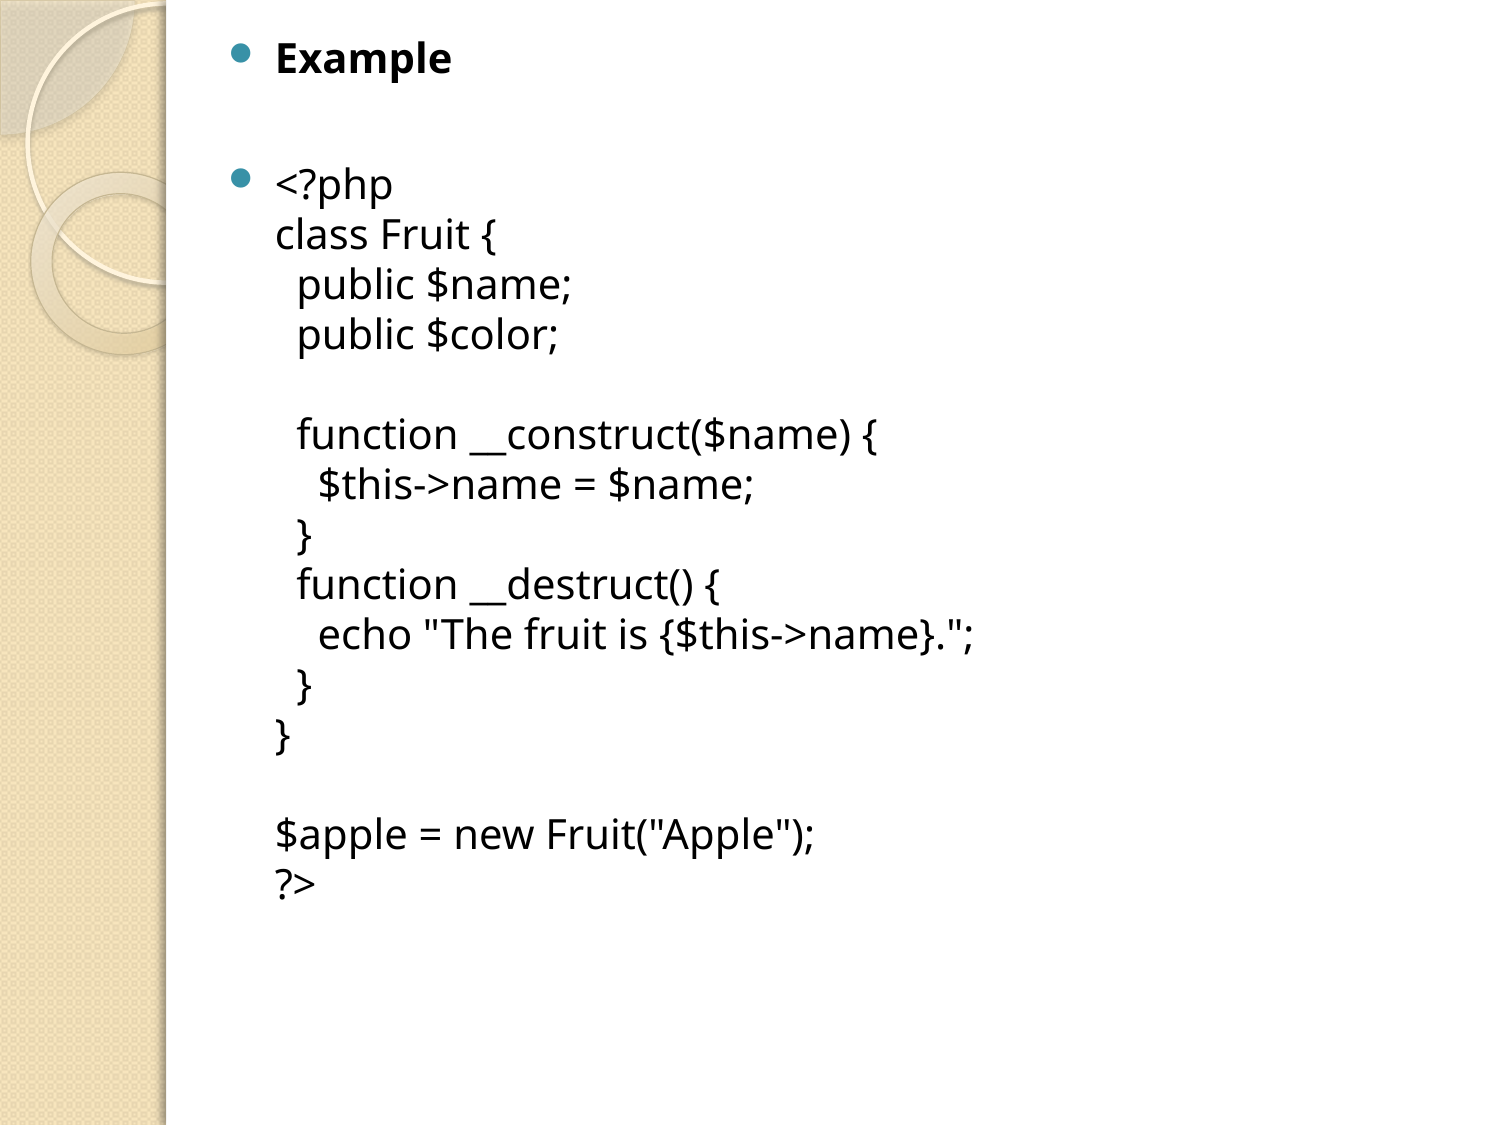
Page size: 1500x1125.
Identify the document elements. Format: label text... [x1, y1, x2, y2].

list Example <?php class Fruit { public $name; public $color; function __construct($name) { $this->name = $name; } function __destruct() { echo "The fruit is {$this->name}."; } } $apple = new Fruit("Apple"); ?> [200, 24, 1466, 1088]
